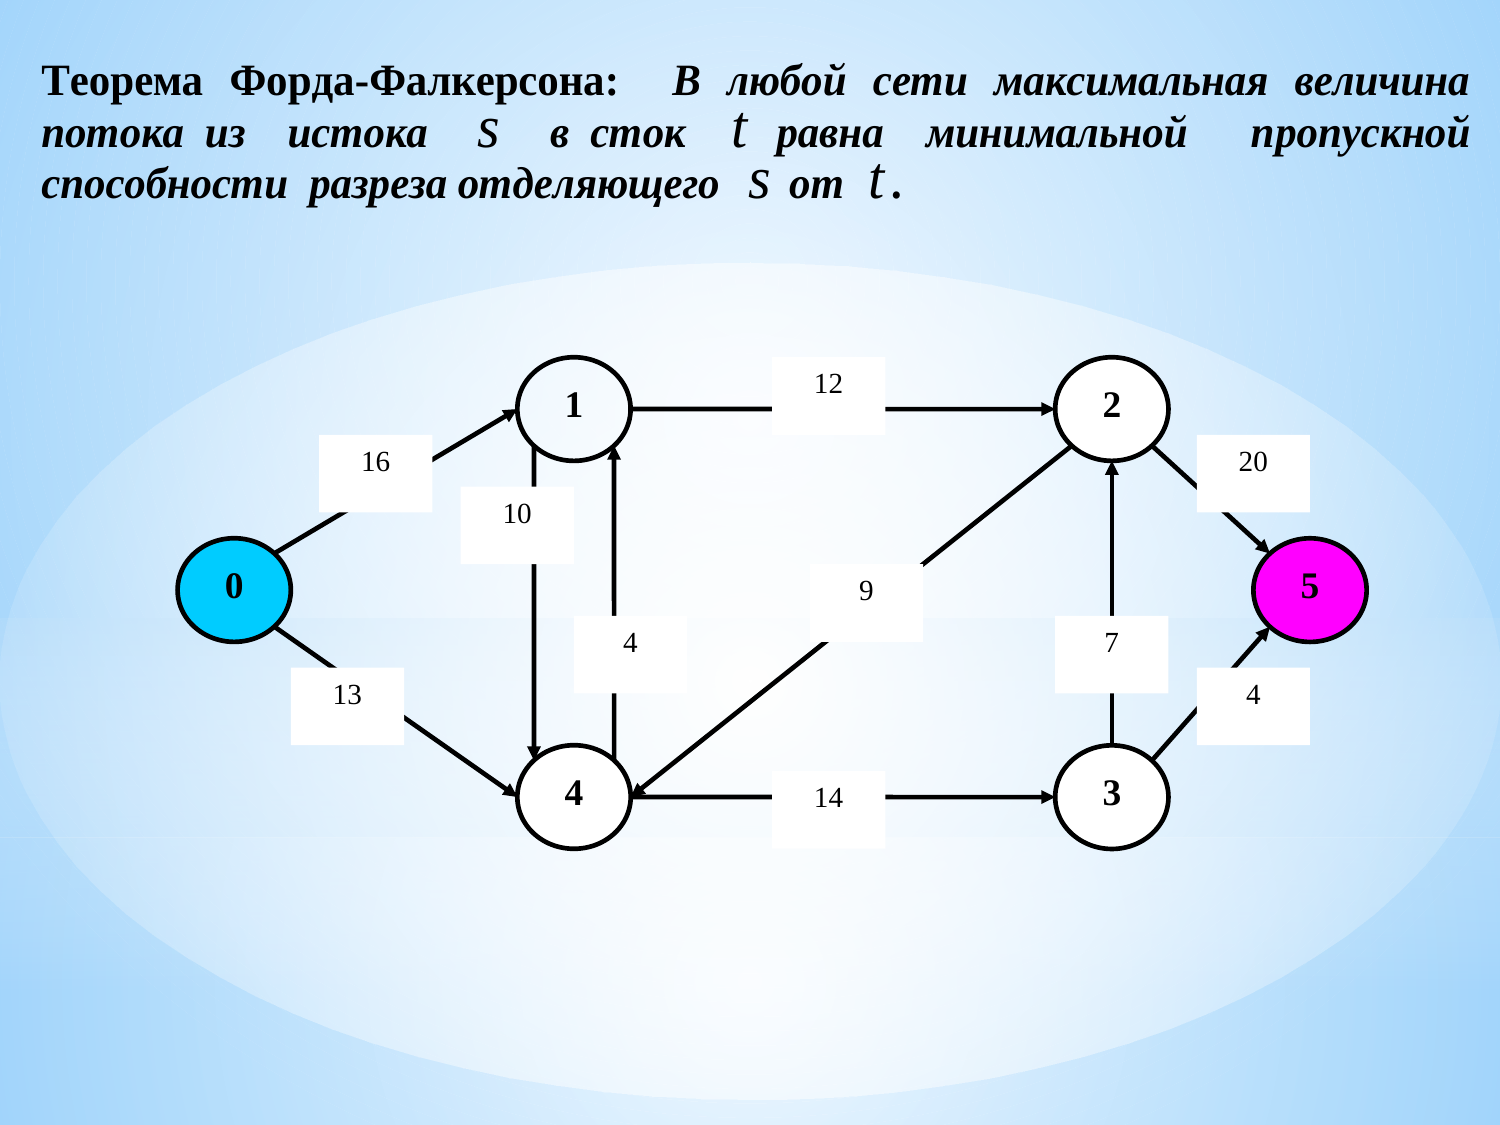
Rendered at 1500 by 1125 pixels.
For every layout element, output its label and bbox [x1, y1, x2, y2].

text_box [120, 279, 1424, 953]
picture [41, 54, 1471, 209]
